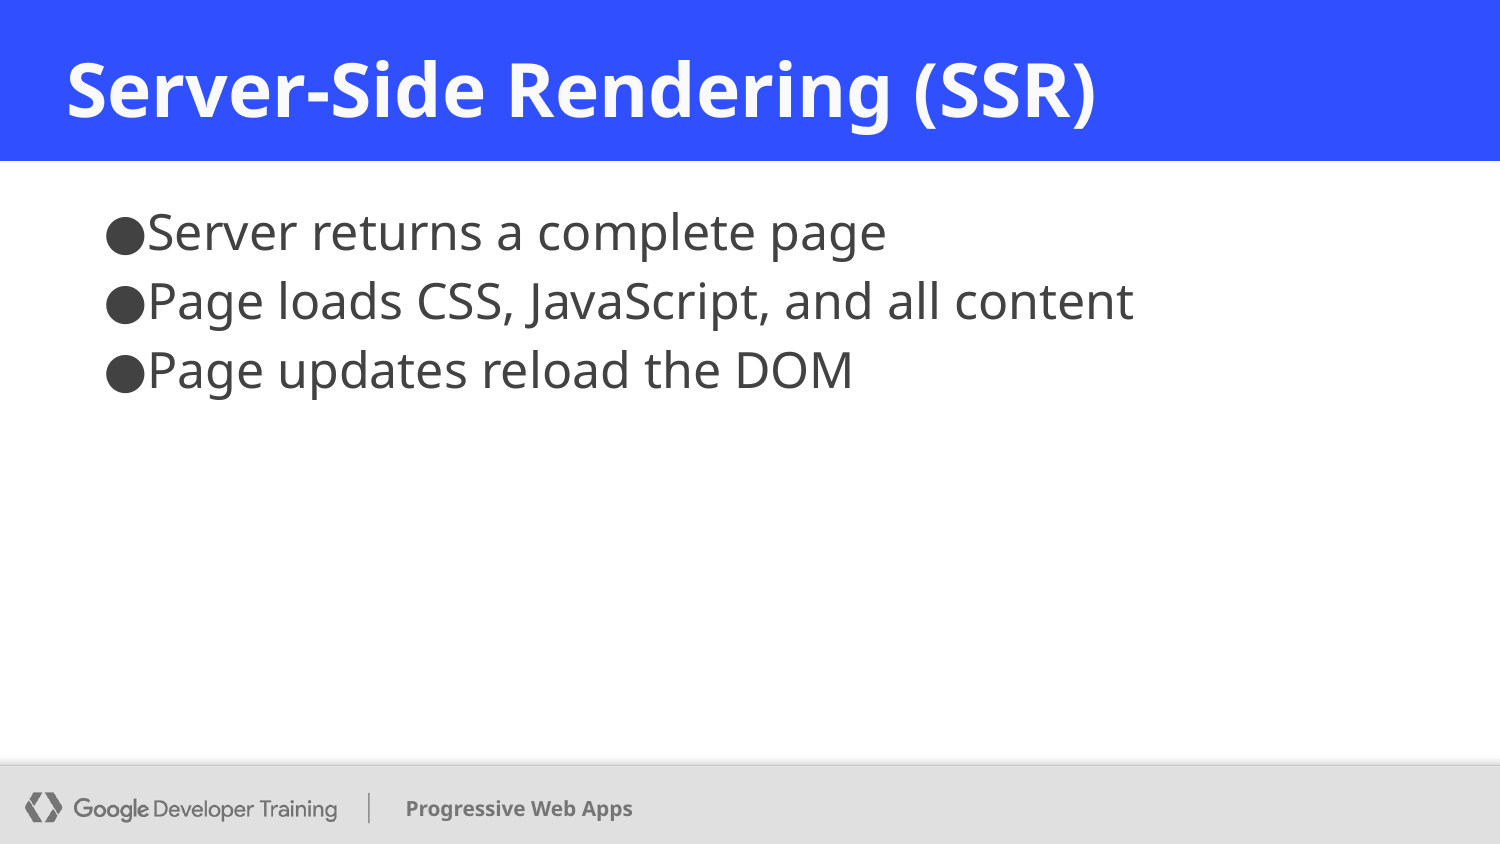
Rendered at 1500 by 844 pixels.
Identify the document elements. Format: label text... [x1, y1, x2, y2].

title Server-Side Rendering (SSR) [51, 27, 1449, 122]
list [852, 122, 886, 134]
picture [0, 161, 1500, 844]
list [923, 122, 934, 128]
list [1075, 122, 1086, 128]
list Server returns a complete page Page loads CSS, JavaScript, and all content Page updates reload the DOM [51, 176, 1449, 737]
